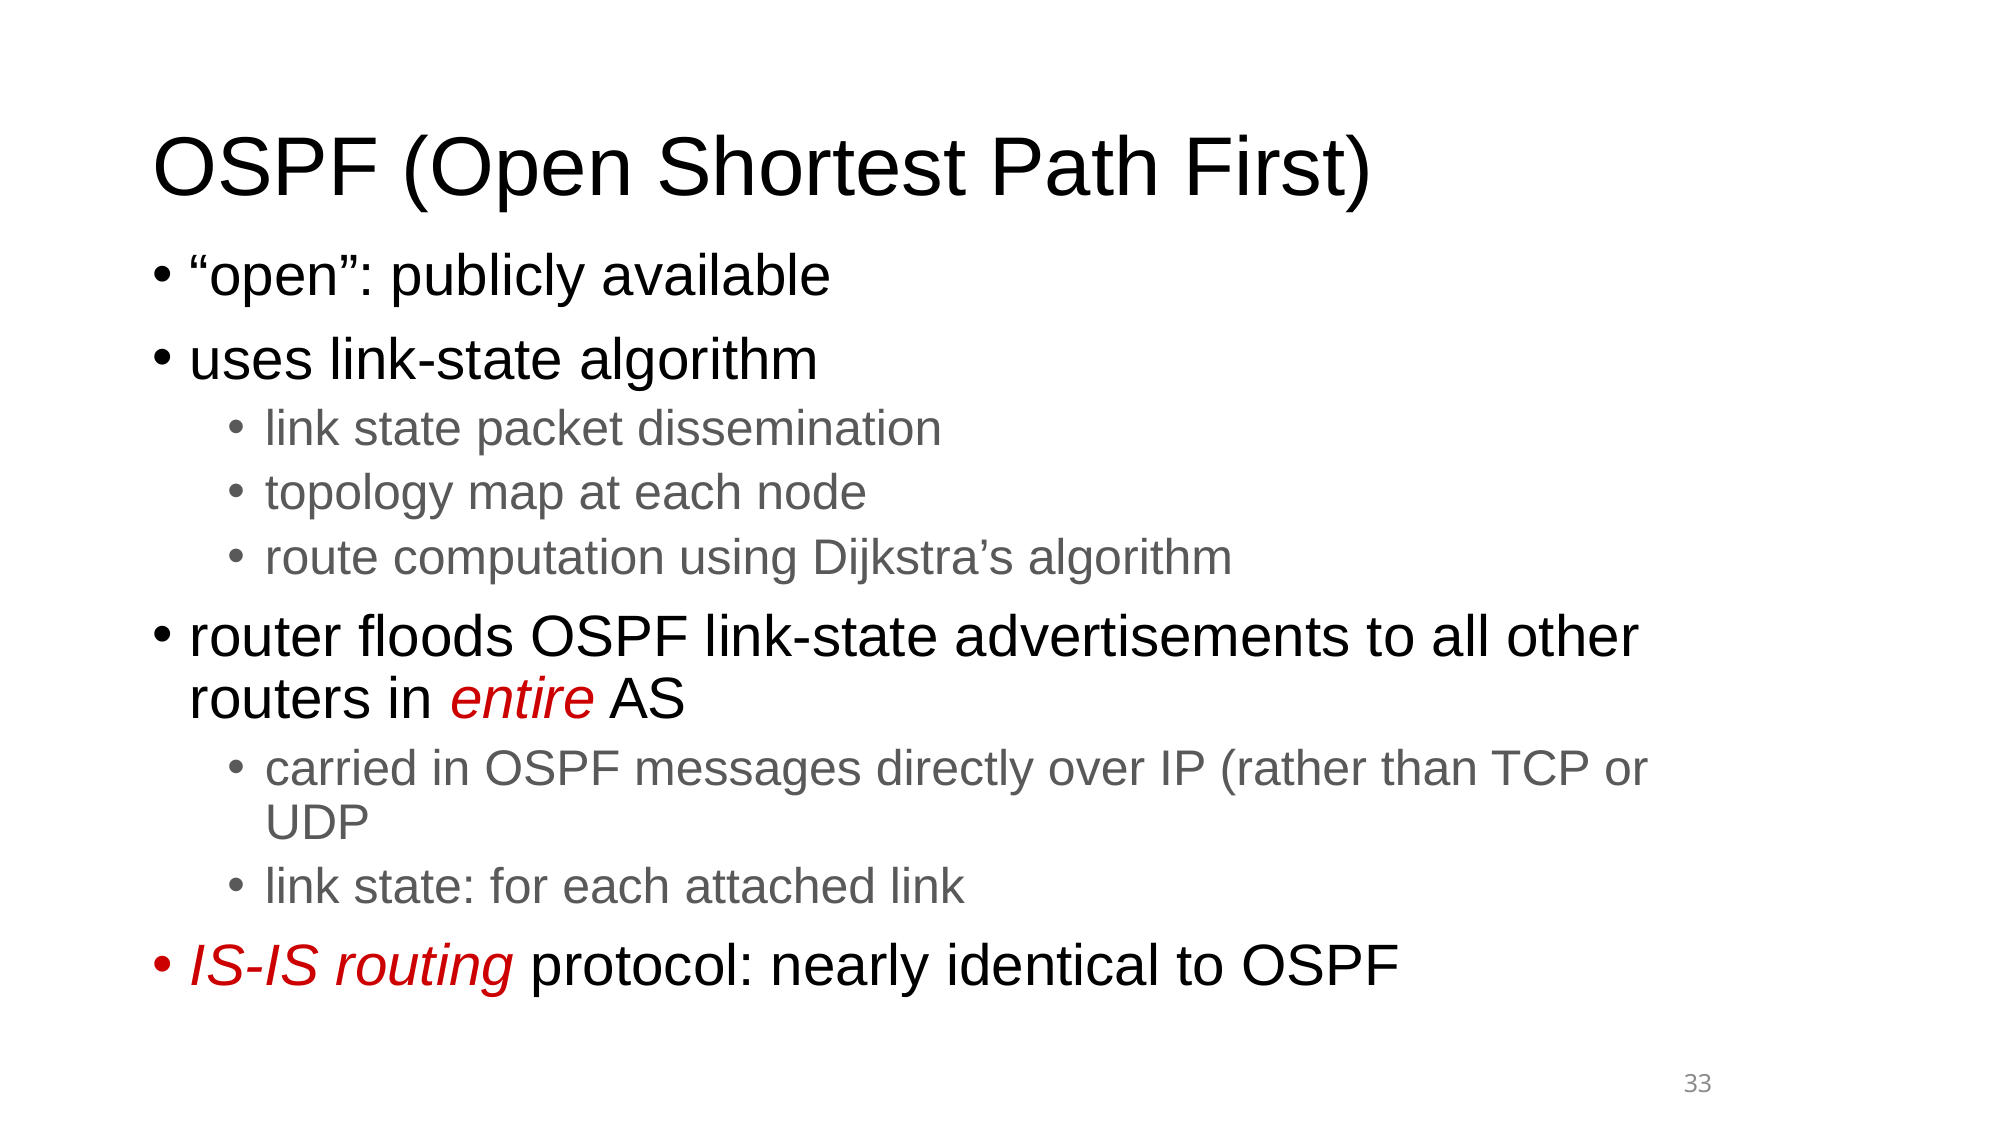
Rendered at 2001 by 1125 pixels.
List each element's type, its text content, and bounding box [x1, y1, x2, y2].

title OSPF (Open Shortest Path First) [137, 59, 1863, 278]
slide_number 33 [1637, 1062, 1728, 1107]
list “open”: publicly available uses link-state algorithm link state packet dissemination topology map at each node route computation using Dijkstra’s algorithm router floods OSPF link-state advertisements to all other routers in entire AS carried in OSPF messages directly over IP (rather than TCP or UDP link state: for each attached link IS-IS routing protocol: nearly identical to OSPF [137, 237, 1688, 1075]
